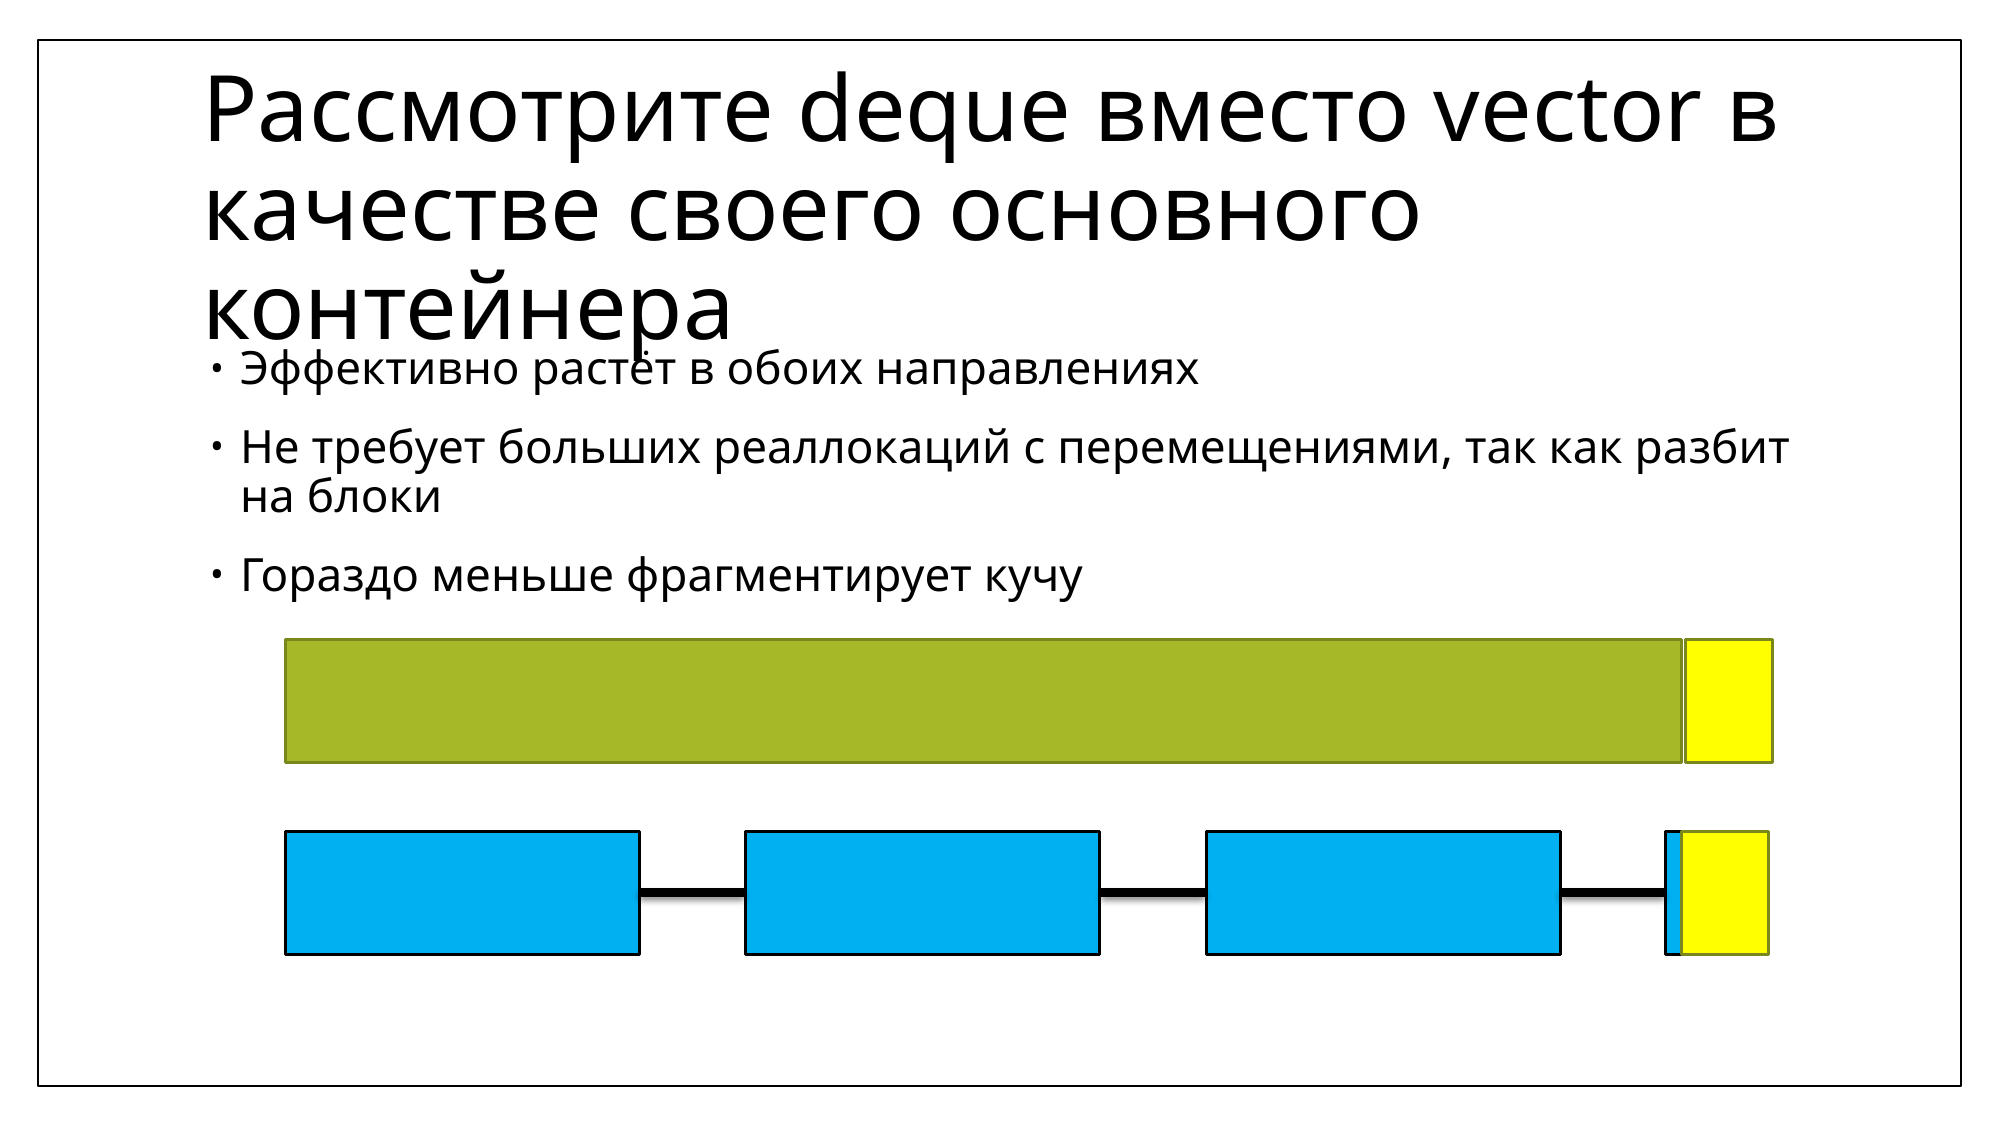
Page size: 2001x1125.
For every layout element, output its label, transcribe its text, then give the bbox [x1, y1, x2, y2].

list Эффективно растёт в обоих направлениях Не требует больших реаллокаций с перемещениями, так как разбит на блоки Гораздо меньше фрагментирует кучу [187, 337, 1808, 1000]
text_box [284, 638, 1683, 764]
text_box [1664, 830, 1680, 956]
text_box [284, 830, 641, 956]
text_box [1205, 830, 1562, 956]
text_box [1684, 638, 1774, 764]
title Рассмотрите deque вместо vector в качестве своего основного контейнера [187, 99, 1808, 323]
text_box [744, 830, 1101, 956]
text_box [1680, 830, 1770, 956]
